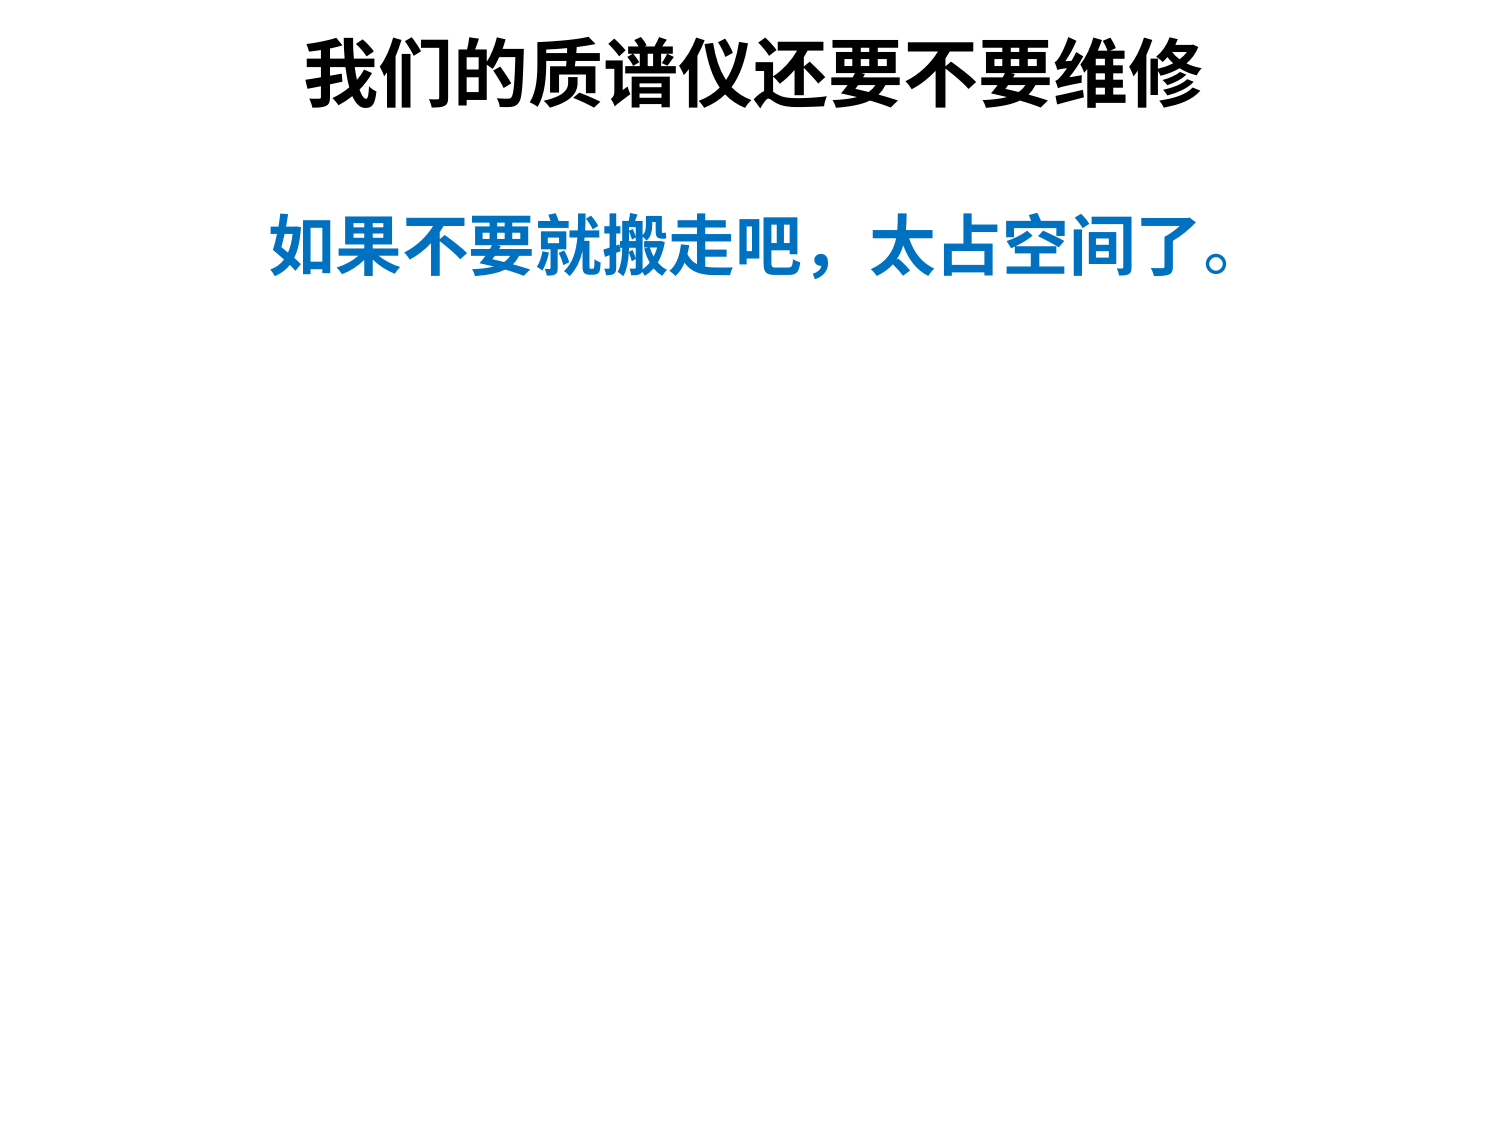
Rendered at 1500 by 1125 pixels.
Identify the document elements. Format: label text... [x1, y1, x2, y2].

text_box 我们的质谱仪还要不要维修 [289, 19, 1223, 124]
text_box 如果不要就搬走吧，太占空间了。 [253, 196, 1270, 291]
